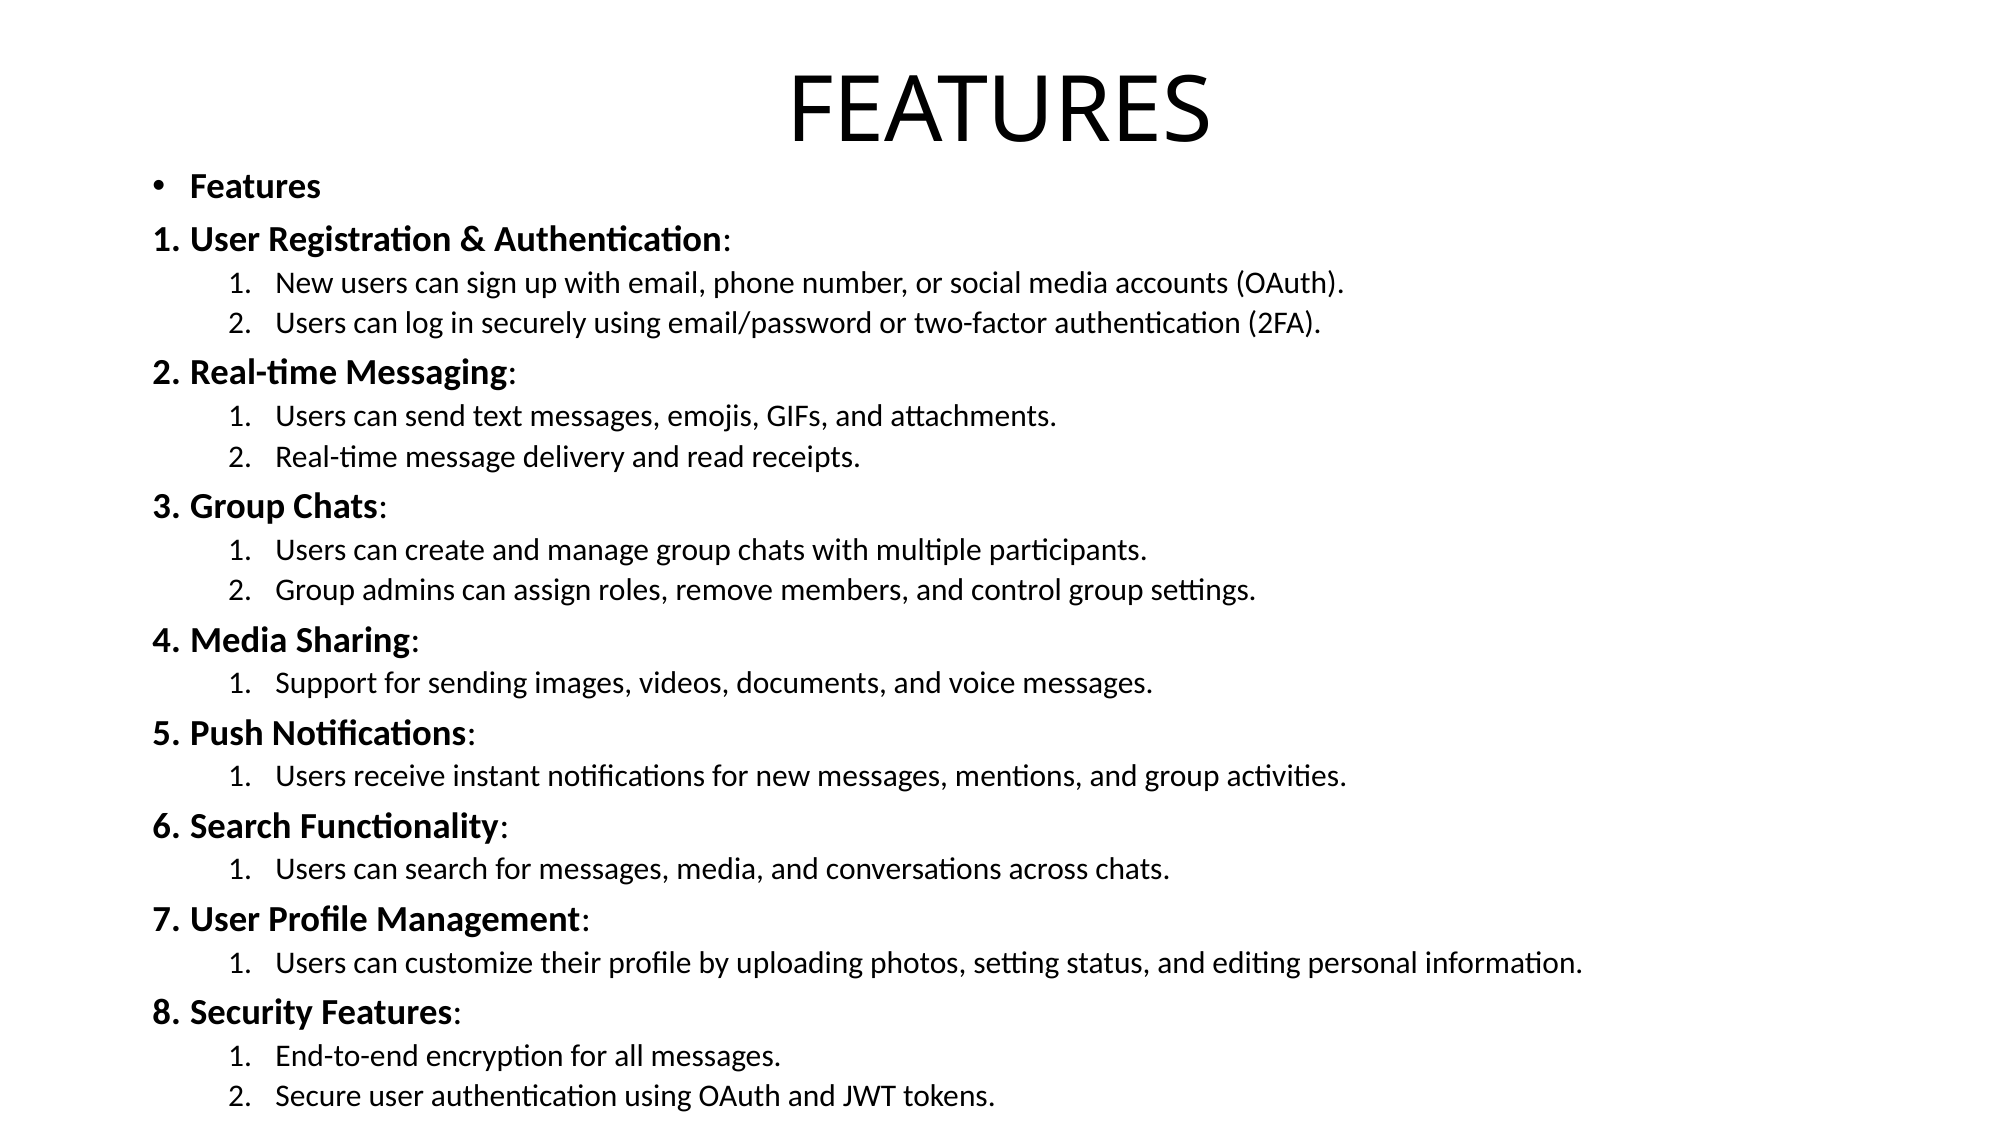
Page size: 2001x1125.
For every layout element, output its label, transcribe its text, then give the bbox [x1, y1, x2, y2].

list Features User Registration & Authentication: New users can sign up with email, phone number, or social media accounts (OAuth). Users can log in securely using email/password or two-factor authentication (2FA). Real-time Messaging: Users can send text messages, emojis, GIFs, and attachments. Real-time message delivery and read receipts. Group Chats: Users can create and manage group chats with multiple participants. Group admins can assign roles, remove members, and control group settings. Media Sharing: Support for sending images, videos, documents, and voice messages. Push Notifications: Users receive instant notifications for new messages, mentions, and group activities. Search Functionality: Users can search for messages, media, and conversations across chats. User Profile Management: Users can customize their profile by uploading photos, setting status, and editing personal information. Security Features: End-to-end encryption for all messages. Secure user authentication using OAuth and JWT tokens. [137, 159, 1863, 1122]
title FEATURES [137, 3, 1863, 159]
